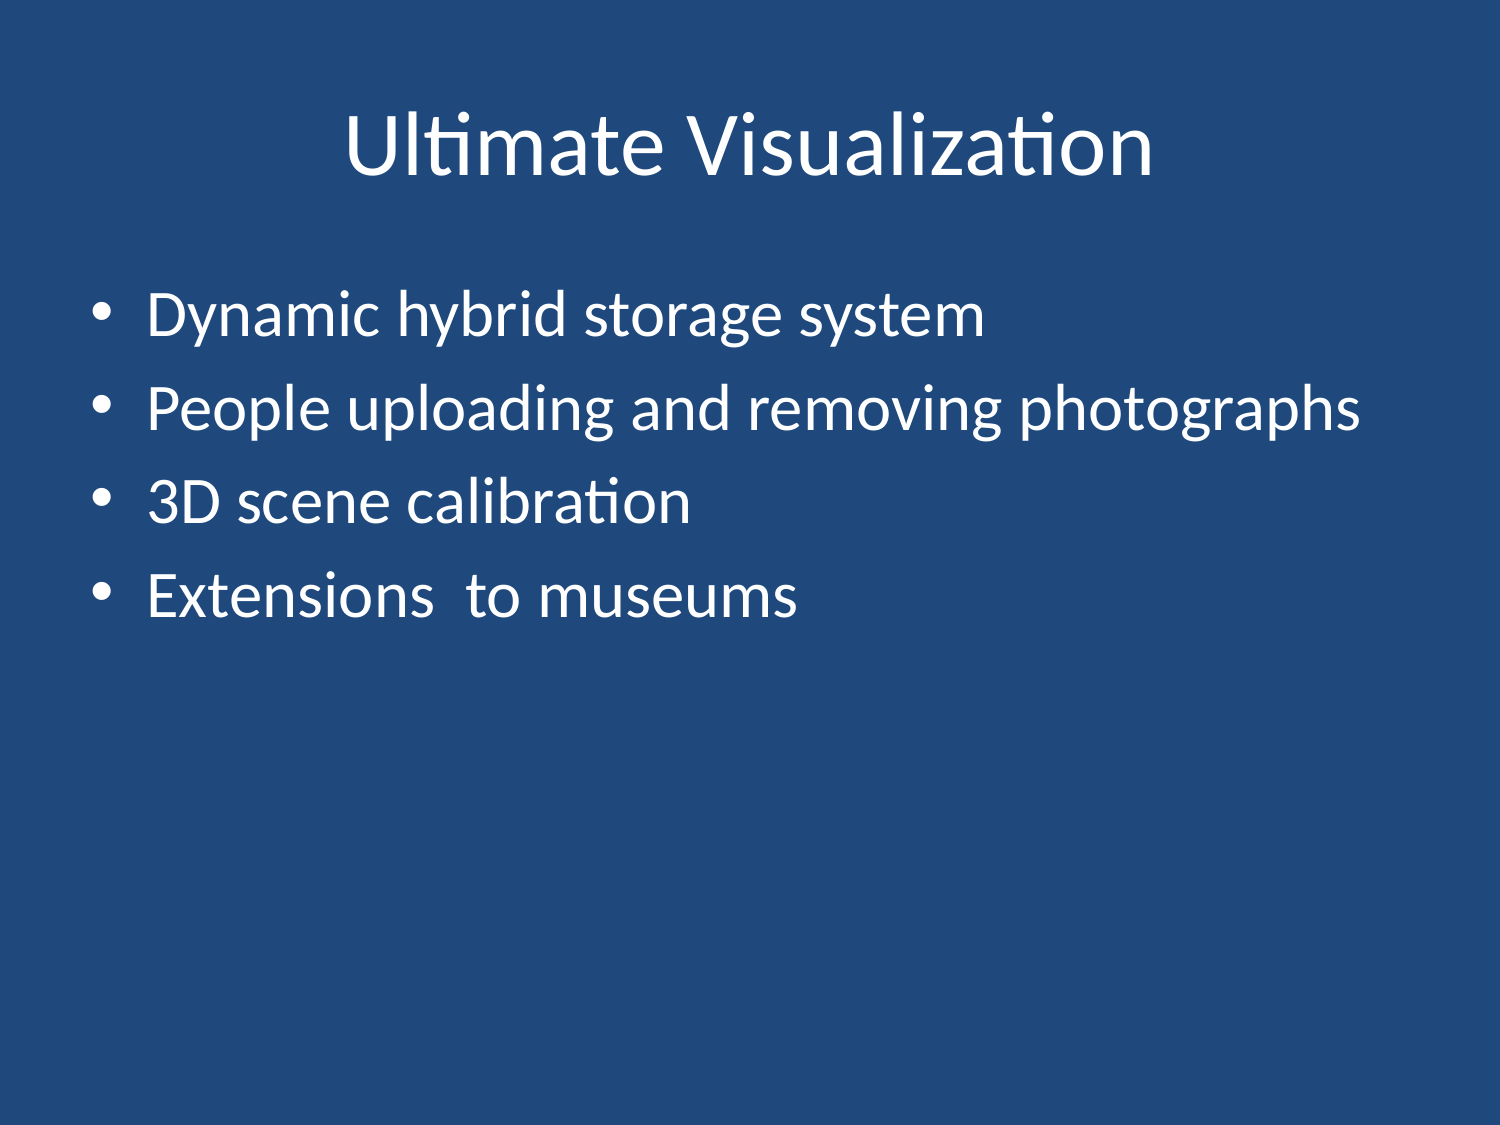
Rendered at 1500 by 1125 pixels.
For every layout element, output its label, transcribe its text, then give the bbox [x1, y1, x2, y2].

list Dynamic hybrid storage system People uploading and removing photographs 3D scene calibration Extensions to museums [75, 262, 1425, 1005]
title Ultimate Visualization [75, 45, 1425, 233]
